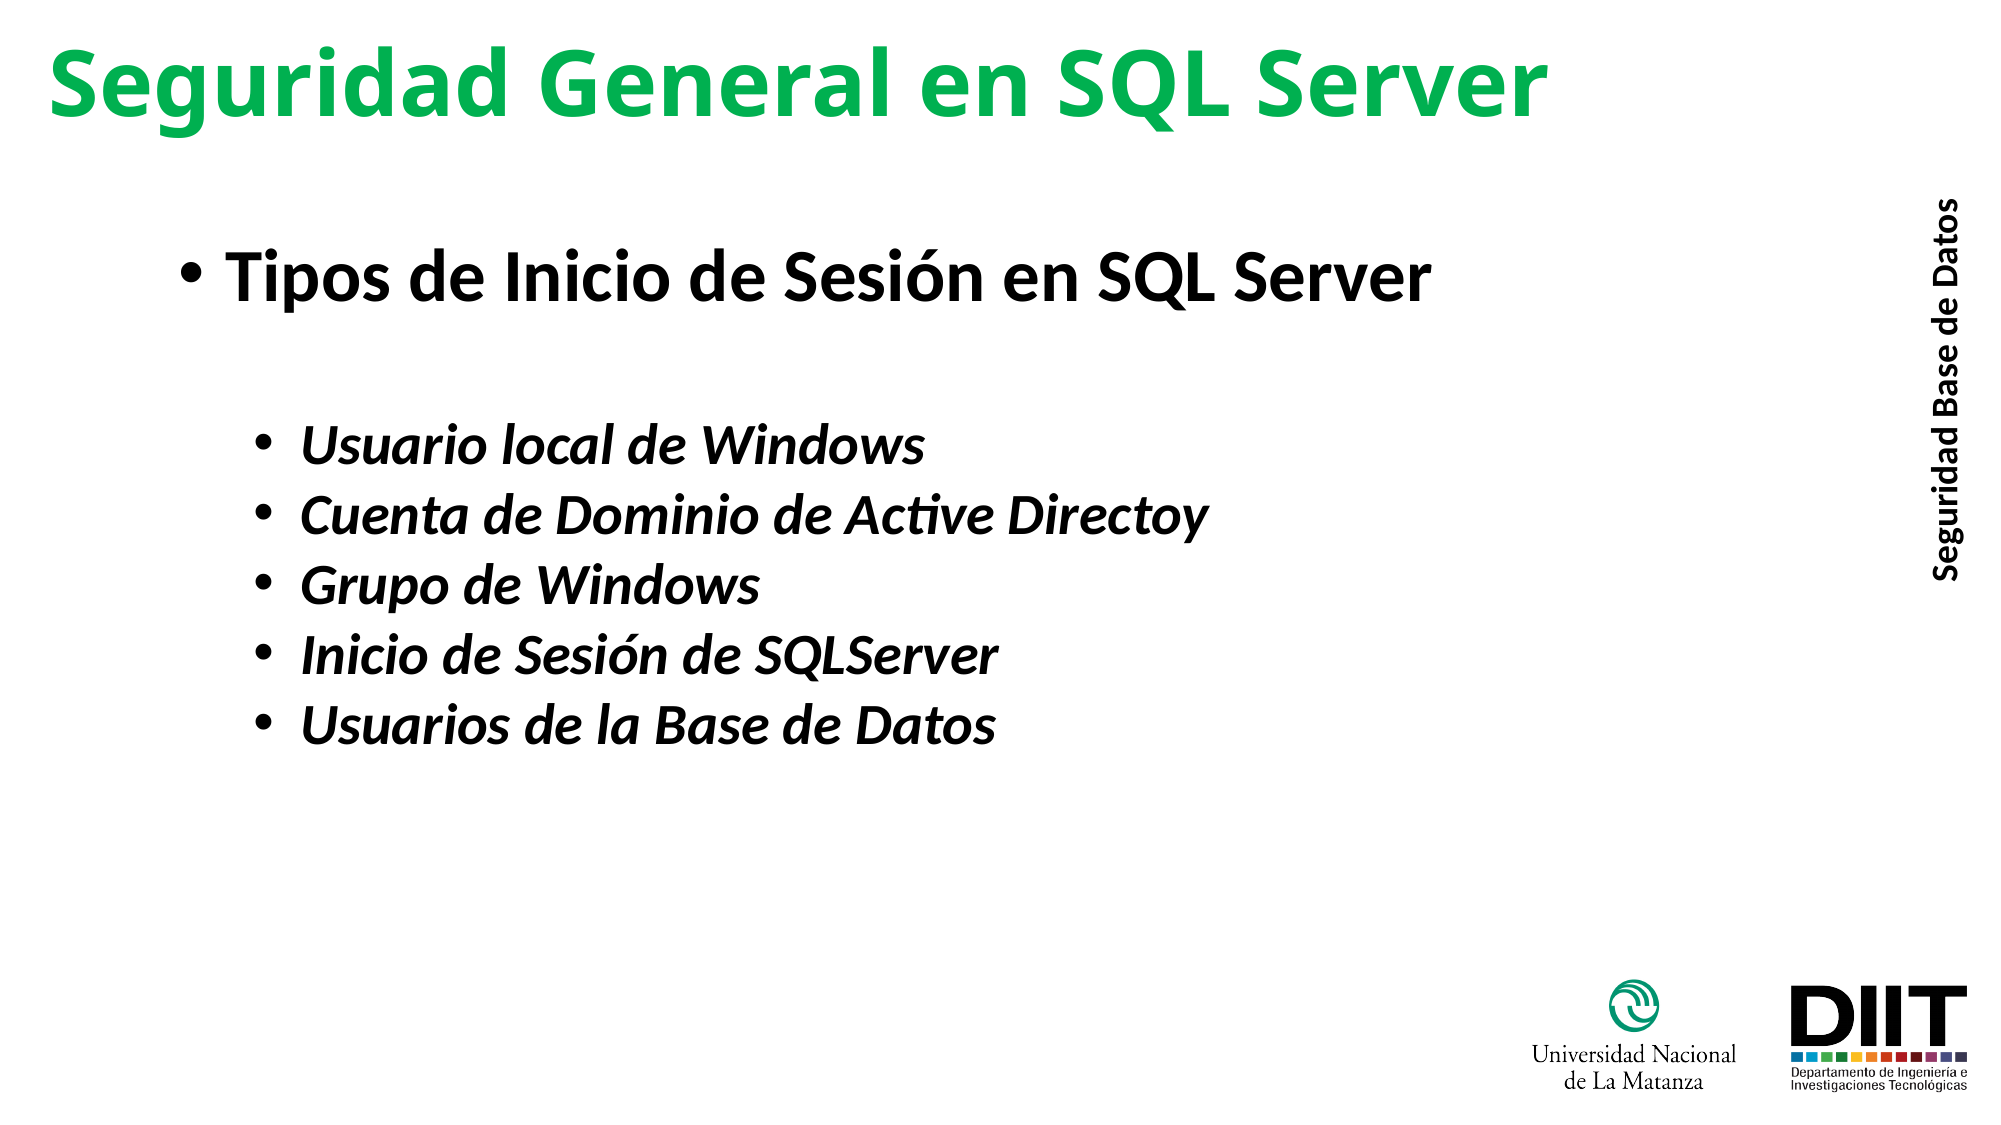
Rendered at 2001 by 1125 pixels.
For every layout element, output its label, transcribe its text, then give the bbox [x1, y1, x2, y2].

picture [1526, 963, 1742, 1103]
title Seguridad General en SQL Server [33, 33, 1759, 251]
text_box Tipos de Inicio de Sesión en SQL Server Usuario local de Windows Cuenta de Dominio de Active Directoy Grupo de Windows Inicio de Sesión de SQLServer Usuarios de la Base de Datos [163, 218, 1450, 824]
text_box Seguridad Base de Datos [1912, 183, 1973, 606]
picture [1758, 963, 2000, 1115]
